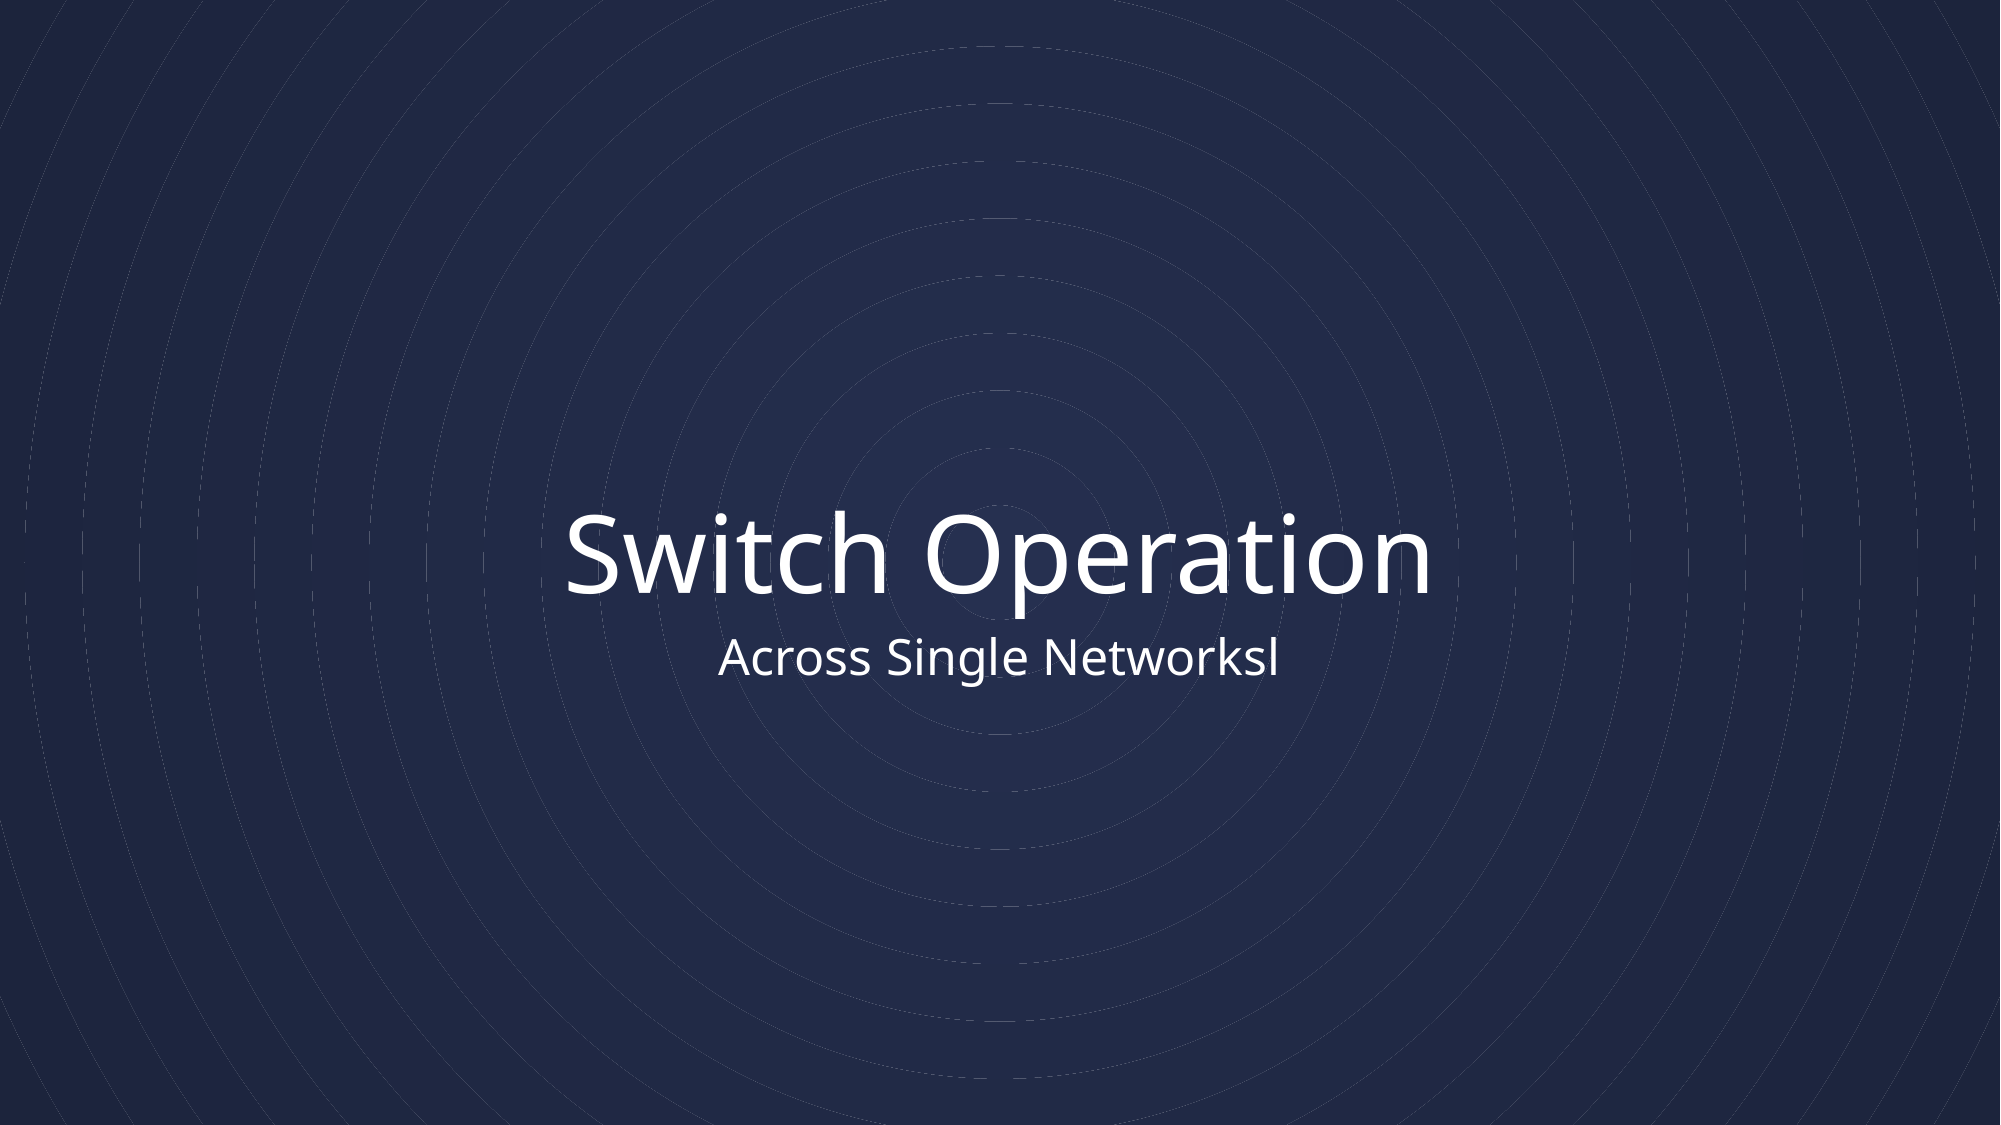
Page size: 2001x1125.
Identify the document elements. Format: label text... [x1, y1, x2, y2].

list Across Single Networksl [249, 624, 1750, 813]
title Switch Operation [249, 187, 1750, 624]
